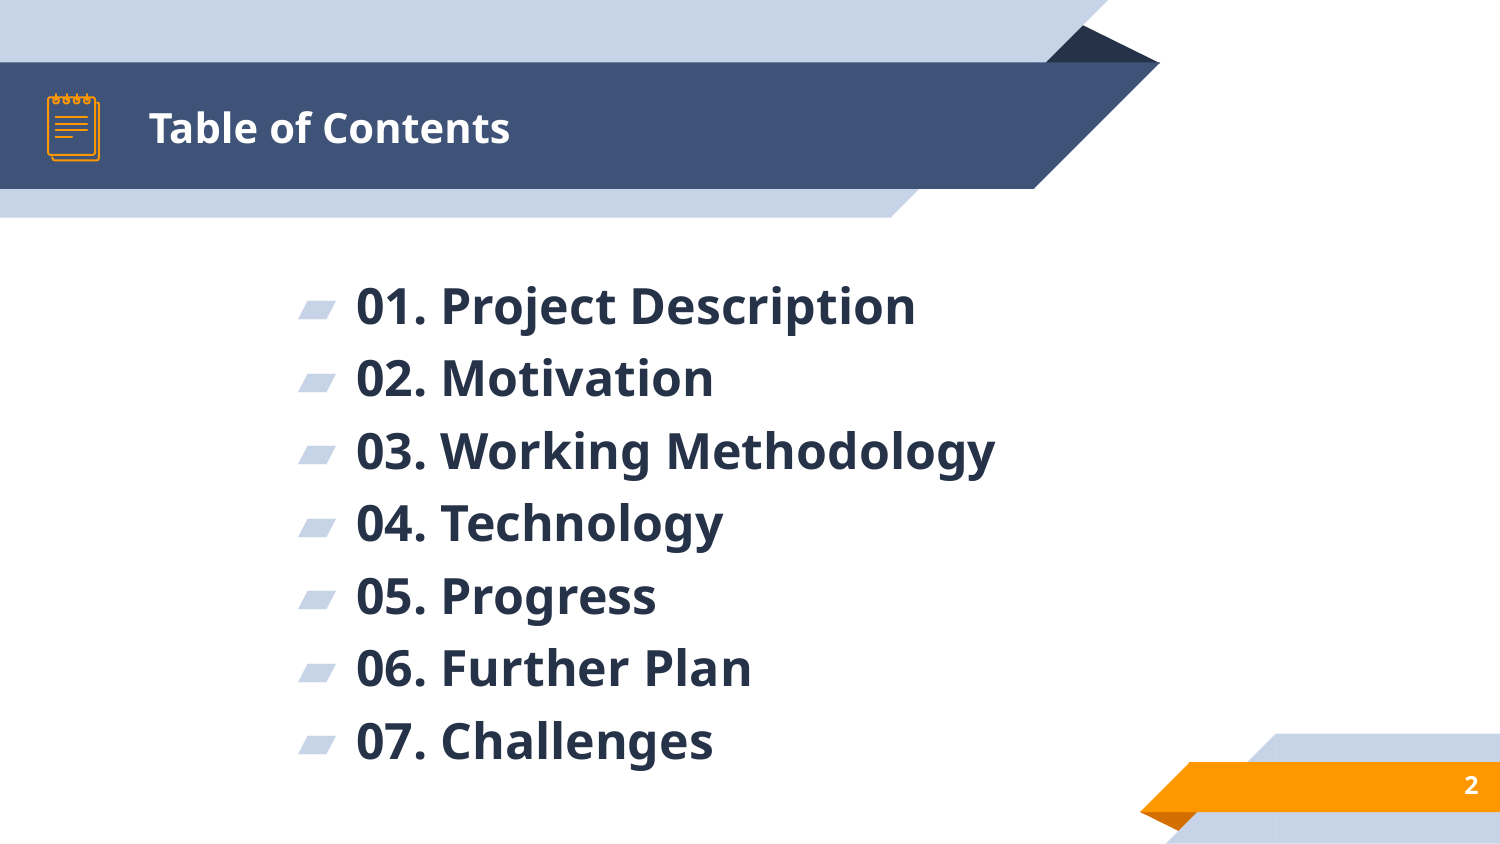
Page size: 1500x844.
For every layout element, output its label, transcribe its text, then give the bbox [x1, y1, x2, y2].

slide_number 2 [1249, 760, 1494, 813]
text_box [47, 93, 100, 161]
list 01. Project Description 02. Motivation 03. Working Methodology 04. Technology 05. Progress 06. Further Plan 07. Challenges [266, 259, 1038, 794]
title Table of Contents [133, 64, 997, 190]
